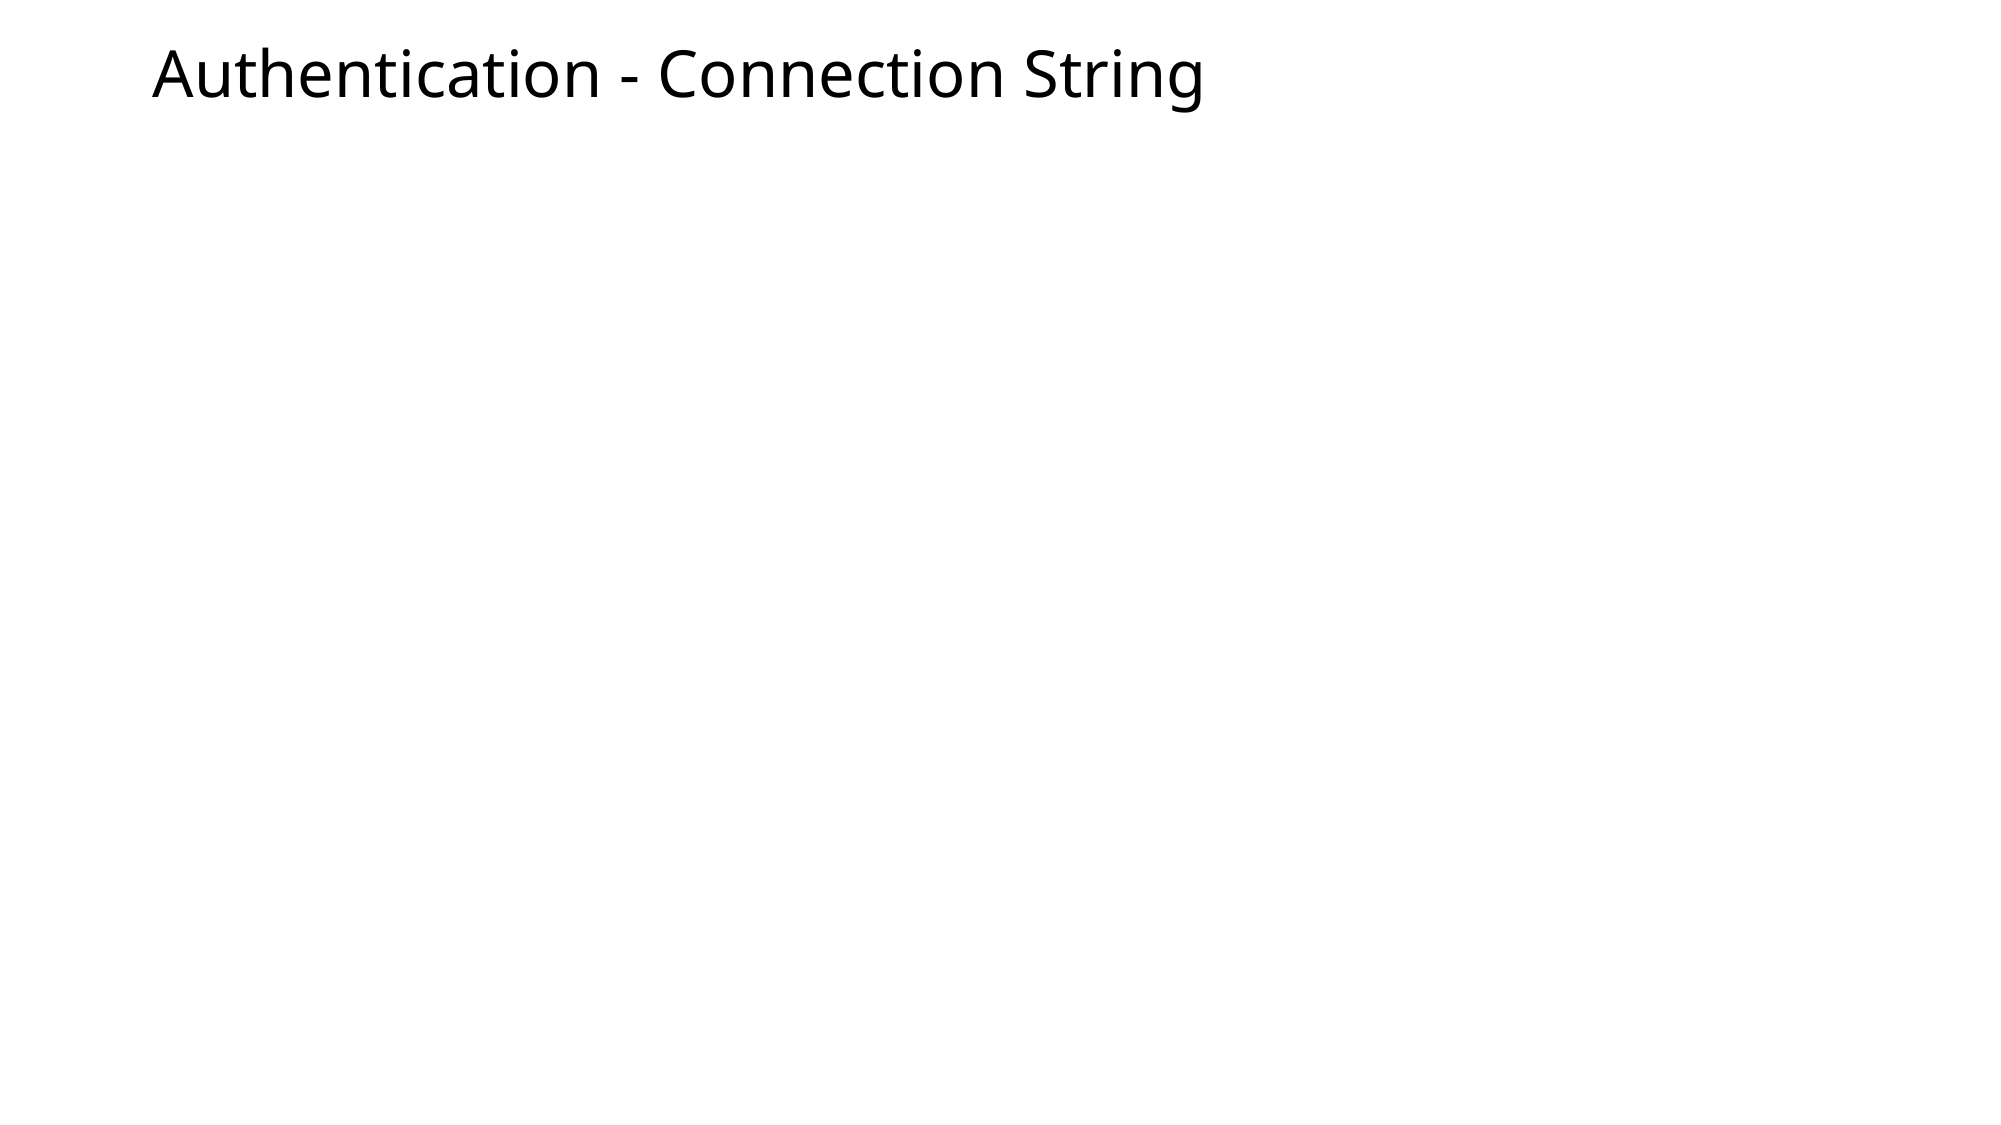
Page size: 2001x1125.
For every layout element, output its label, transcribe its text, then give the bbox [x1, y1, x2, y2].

title Authentication - Connection String [137, 33, 1863, 119]
